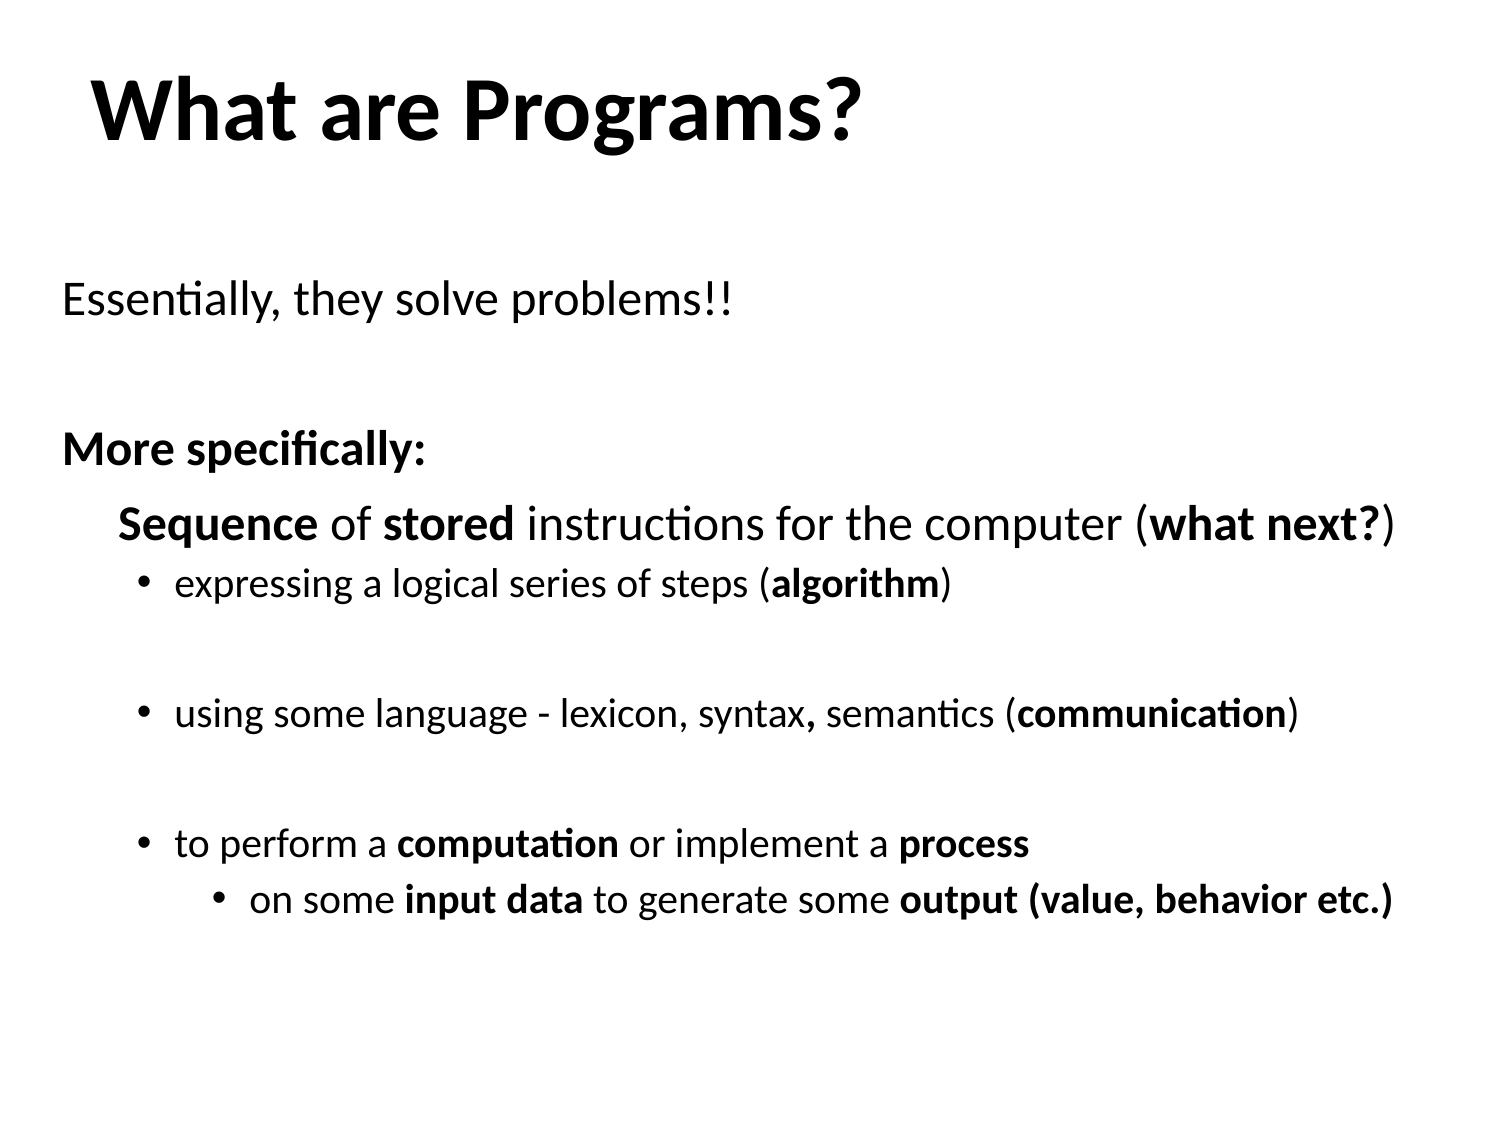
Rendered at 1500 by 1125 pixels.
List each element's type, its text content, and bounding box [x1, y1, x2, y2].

title What are Programs? [75, 45, 1425, 177]
list Essentially, they solve problems!! More specifically: Sequence of stored instructions for the computer (what next?) expressing a logical series of steps (algorithm) using some language - lexicon, syntax, semantics (communication) to perform a computation or implement a process on some input data to generate some output (value, behavior etc.) [46, 264, 1500, 1070]
